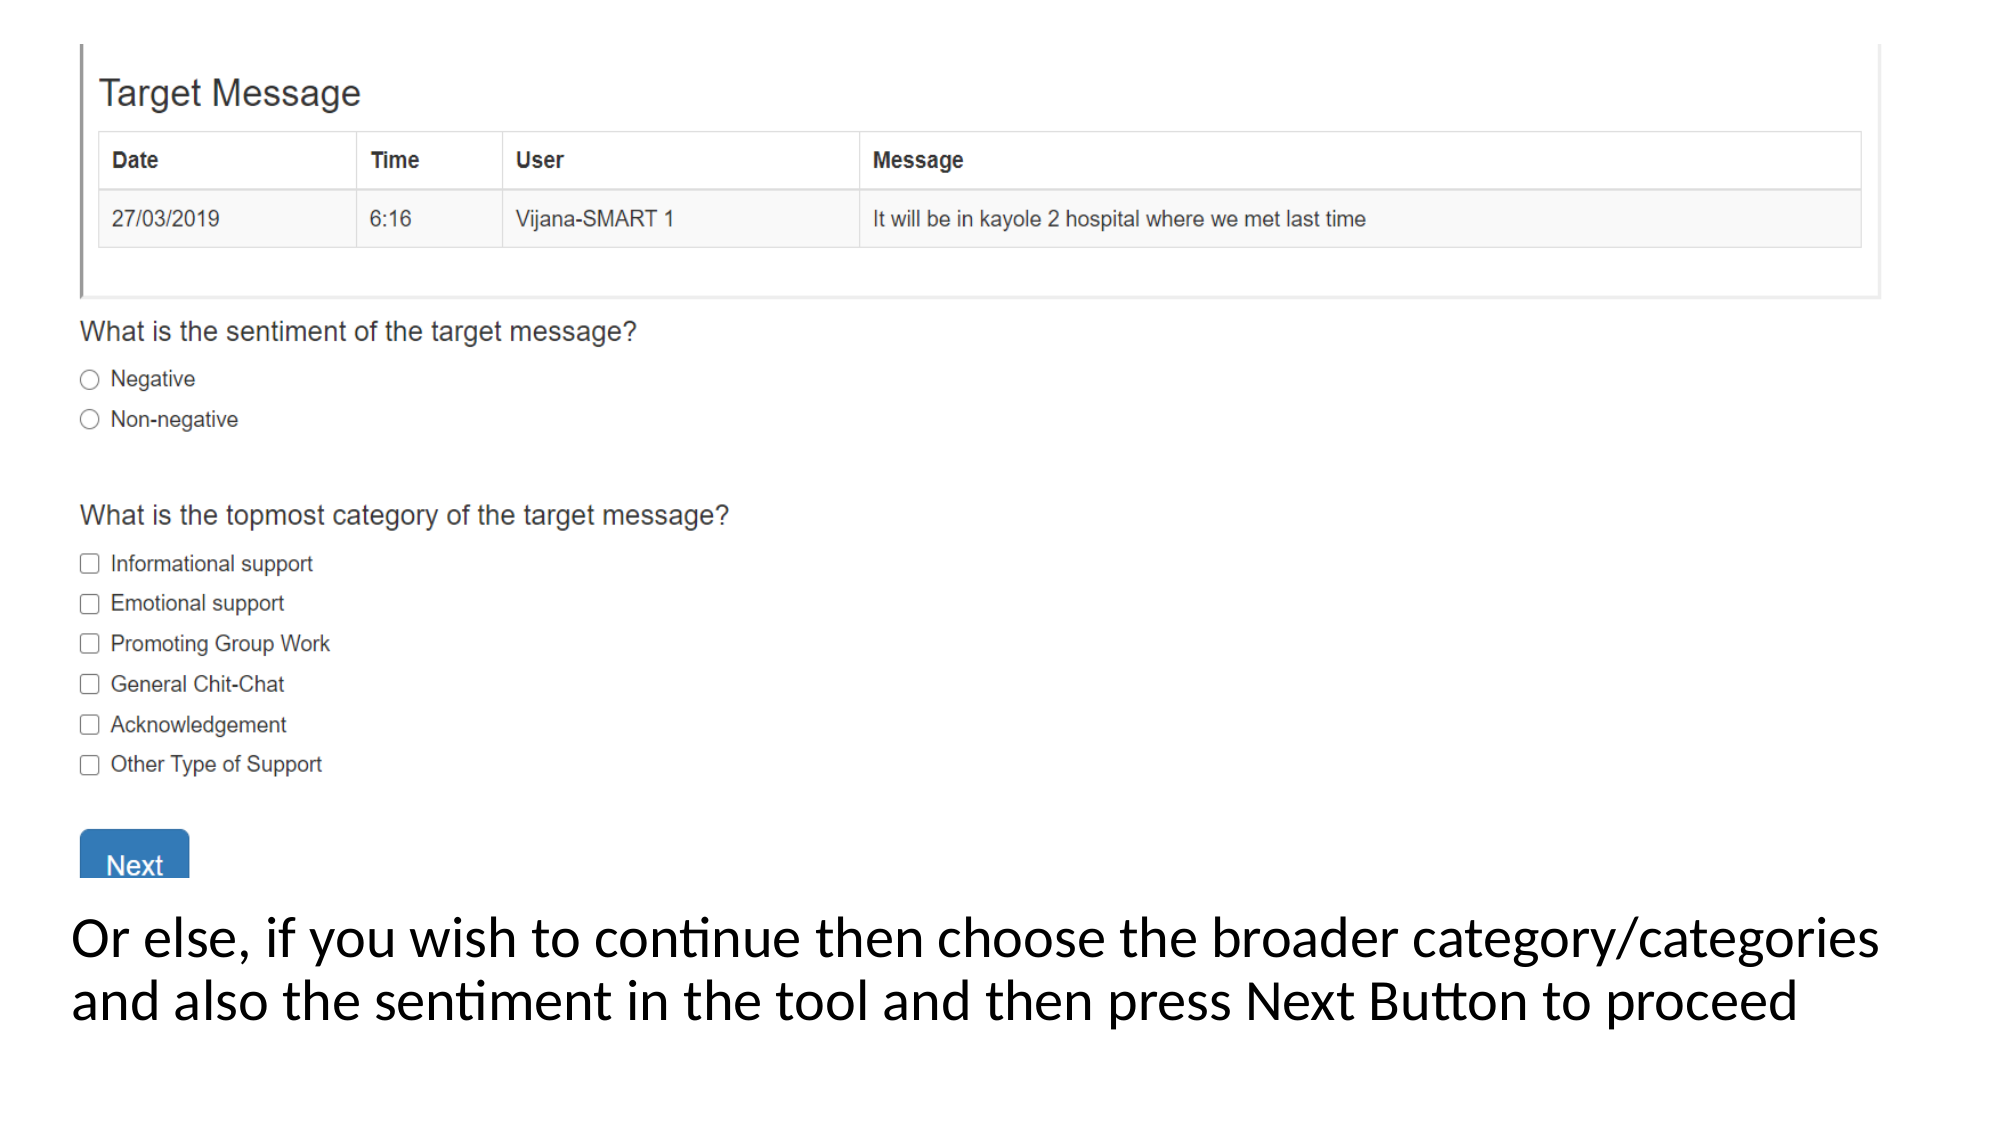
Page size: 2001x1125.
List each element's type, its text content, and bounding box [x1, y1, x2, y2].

list Or else, if you wish to continue then choose the broader category/categories and also the sentiment in the tool and then press Next Button to proceed [56, 899, 1946, 1066]
picture [56, 44, 1887, 878]
